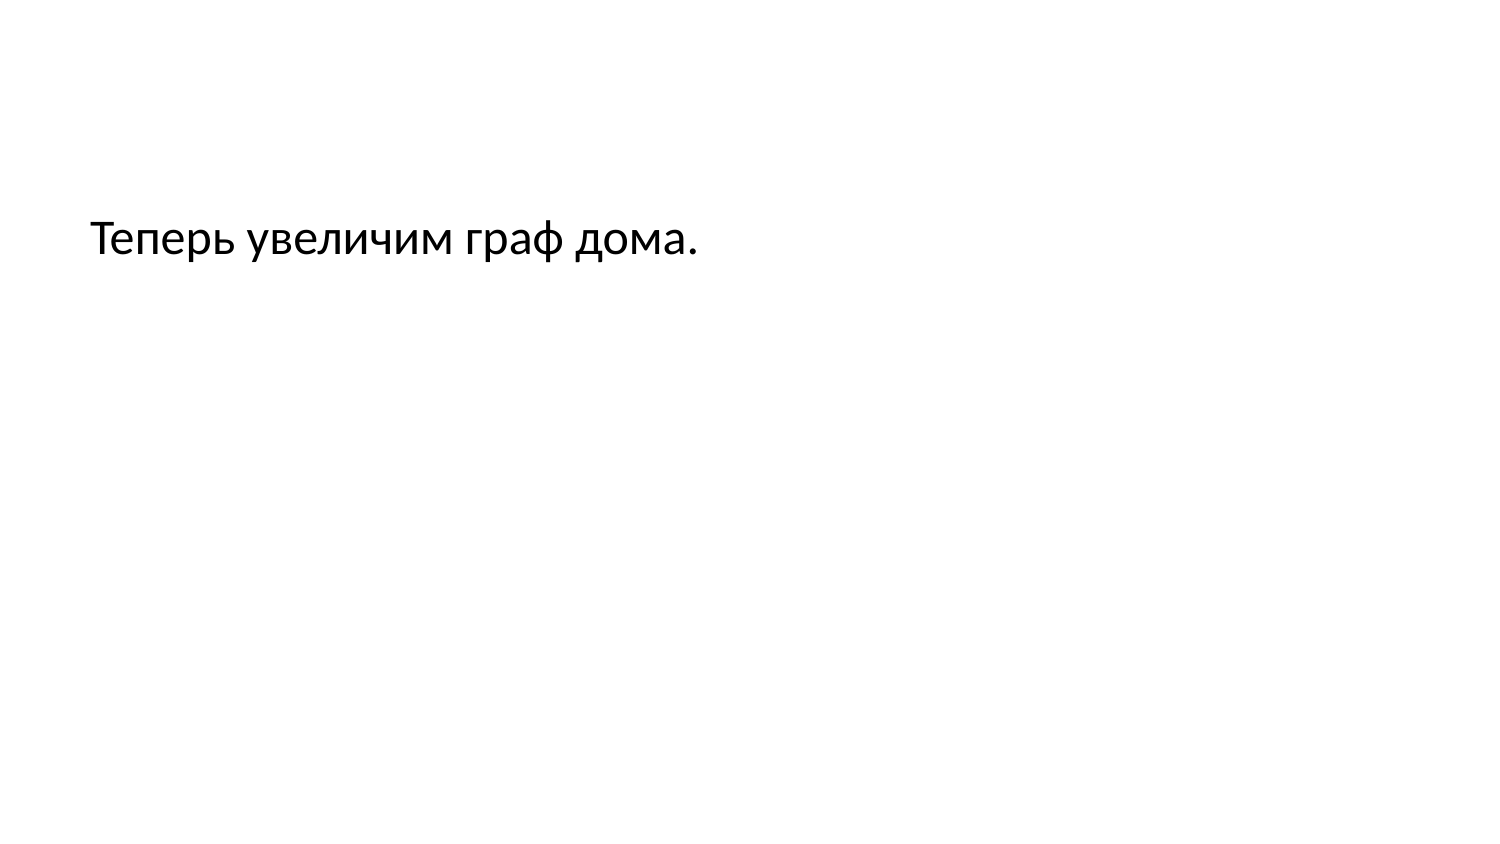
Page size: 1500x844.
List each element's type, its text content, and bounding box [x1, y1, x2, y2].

list Теперь увеличим граф дома. [75, 196, 1425, 754]
